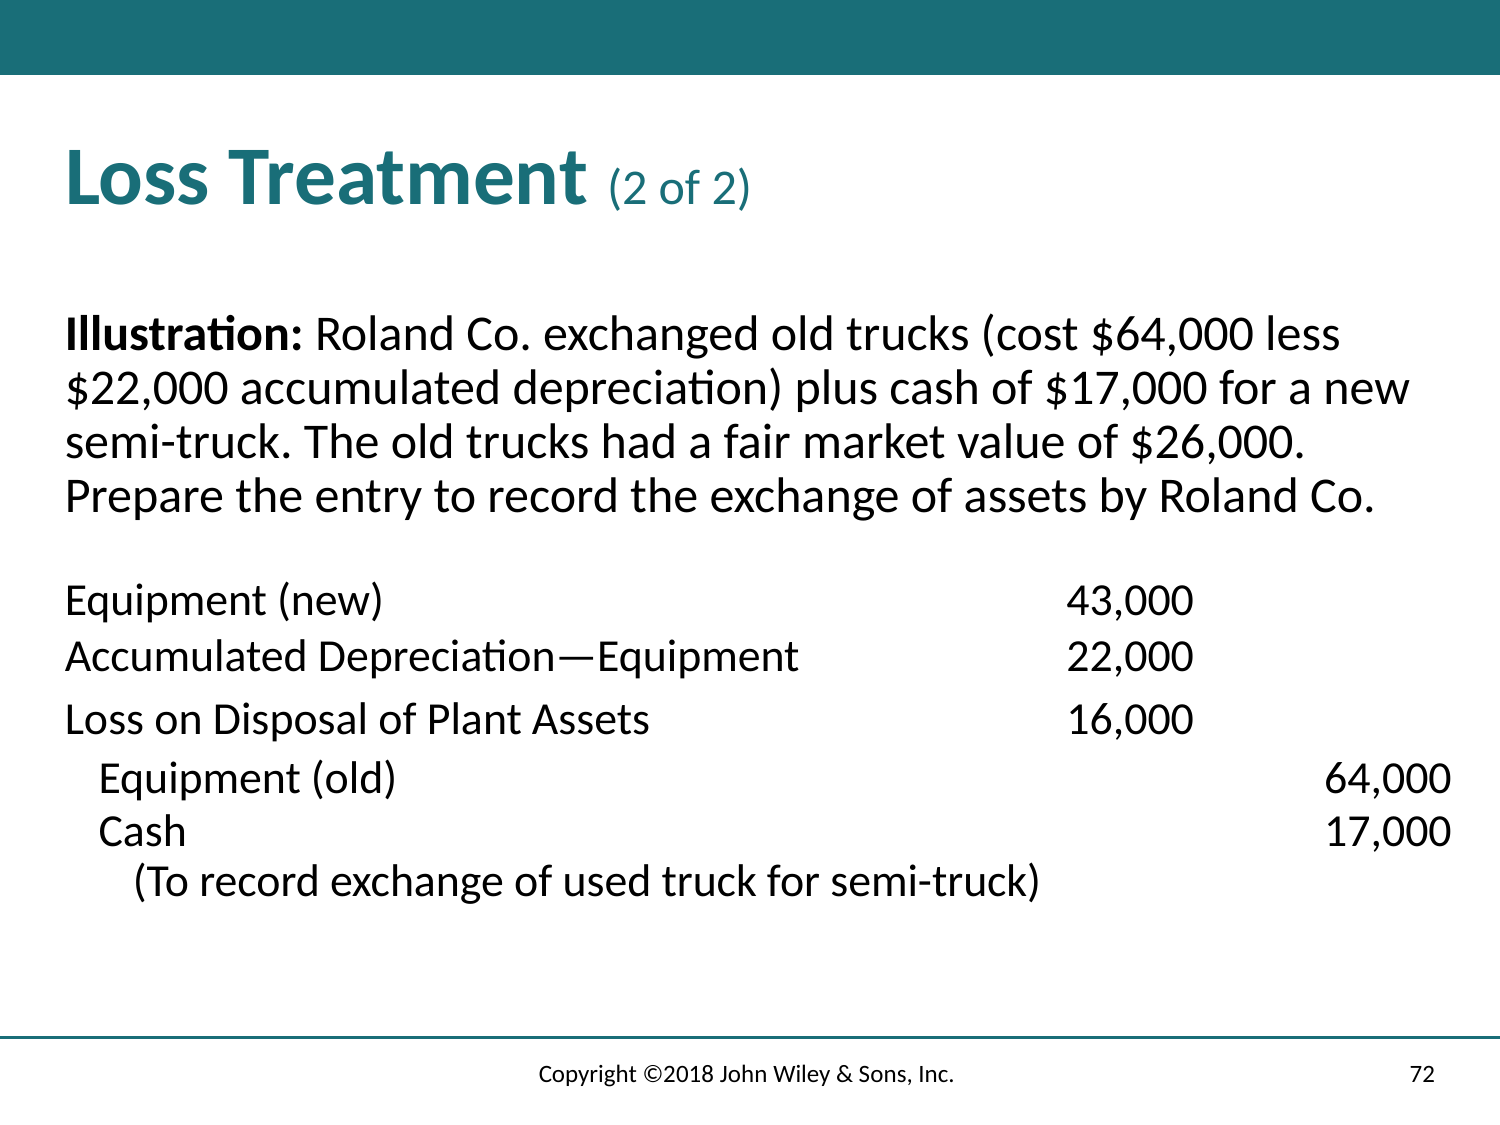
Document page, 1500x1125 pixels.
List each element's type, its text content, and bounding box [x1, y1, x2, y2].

list 22,000 [1051, 624, 1230, 685]
list Cash [83, 800, 705, 860]
list Equipment (new) [50, 568, 441, 624]
slide_number 72 [1059, 1042, 1450, 1103]
list 17,000 [1309, 800, 1488, 860]
list Accumulated Depreciation—Equipment [50, 624, 900, 685]
title Loss Treatment (2 of 2) [50, 125, 1450, 288]
list 64,000 [1309, 747, 1488, 800]
list (To record exchange of used truck for semi-truck) [118, 849, 1088, 910]
list 43,000 [1051, 568, 1230, 624]
footer Copyright ©2018 John Wiley & Sons, Inc. [496, 1042, 1004, 1103]
list Loss on Disposal of Plant Assets [50, 687, 725, 748]
list Illustration: Roland Co. exchanged old trucks (cost $64,000 less $22,000 accumulated depreciation) plus cash of $17,000 for a new semi-truck. The old trucks had a fair market value of $26,000. Prepare the entry to record the exchange of assets by Roland Co. [50, 299, 1450, 533]
list 16,000 [1051, 687, 1230, 748]
list Equipment (old) [83, 747, 747, 807]
